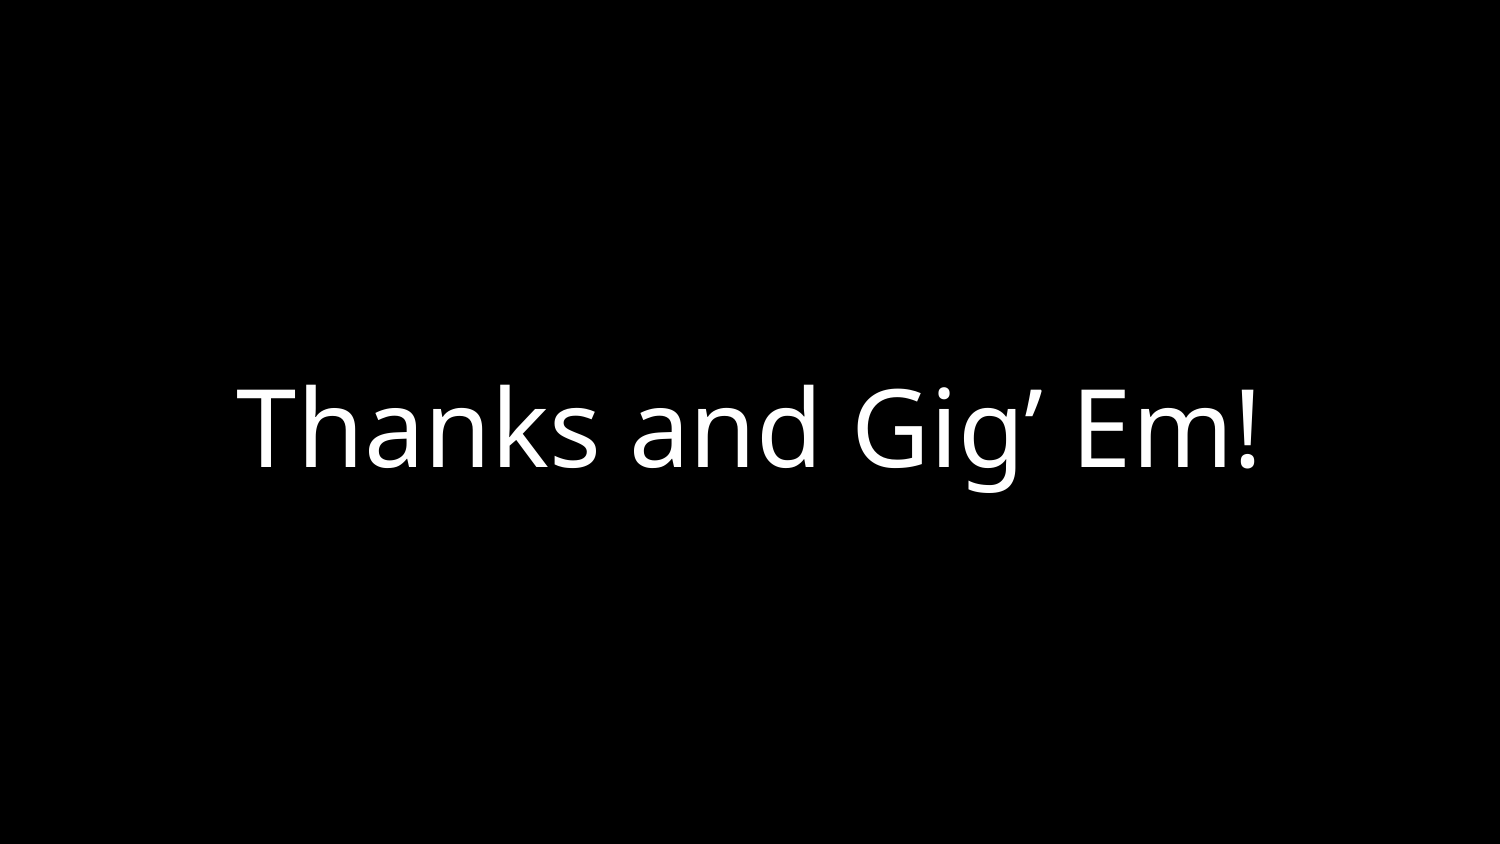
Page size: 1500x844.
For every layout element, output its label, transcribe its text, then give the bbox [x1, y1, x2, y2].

title Thanks and Gig’ Em! [51, 122, 1449, 504]
